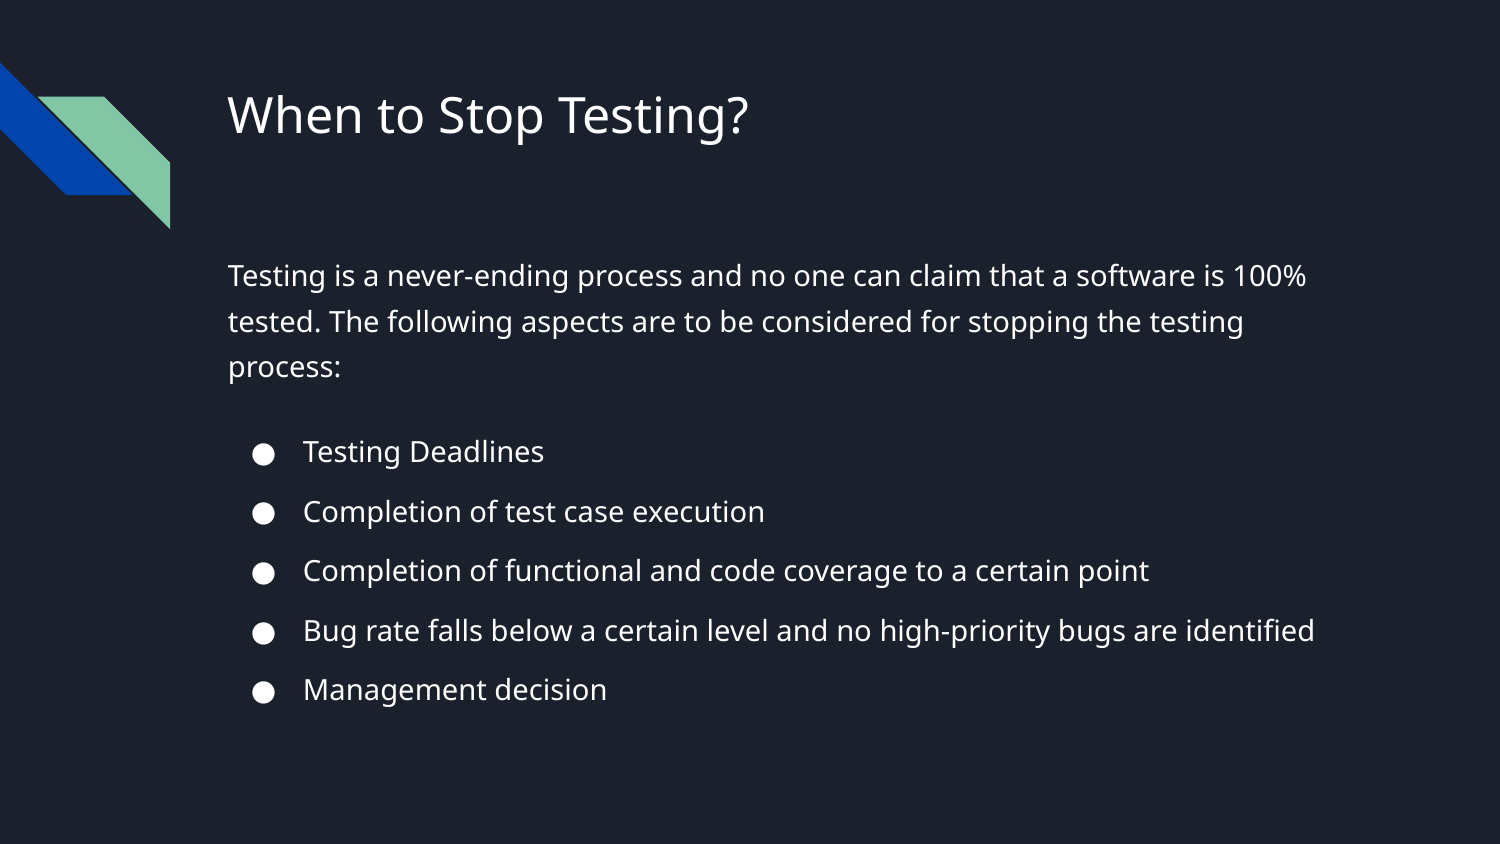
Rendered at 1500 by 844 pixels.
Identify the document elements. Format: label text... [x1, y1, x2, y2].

list Testing is a never-ending process and no one can claim that a software is 100% tested. The following aspects are to be considered for stopping the testing process: Testing Deadlines Completion of test case execution Completion of functional and code coverage to a certain point Bug rate falls below a certain level and no high-priority bugs are identified Management decision [212, 234, 1368, 765]
title When to Stop Testing? [212, 64, 1368, 215]
